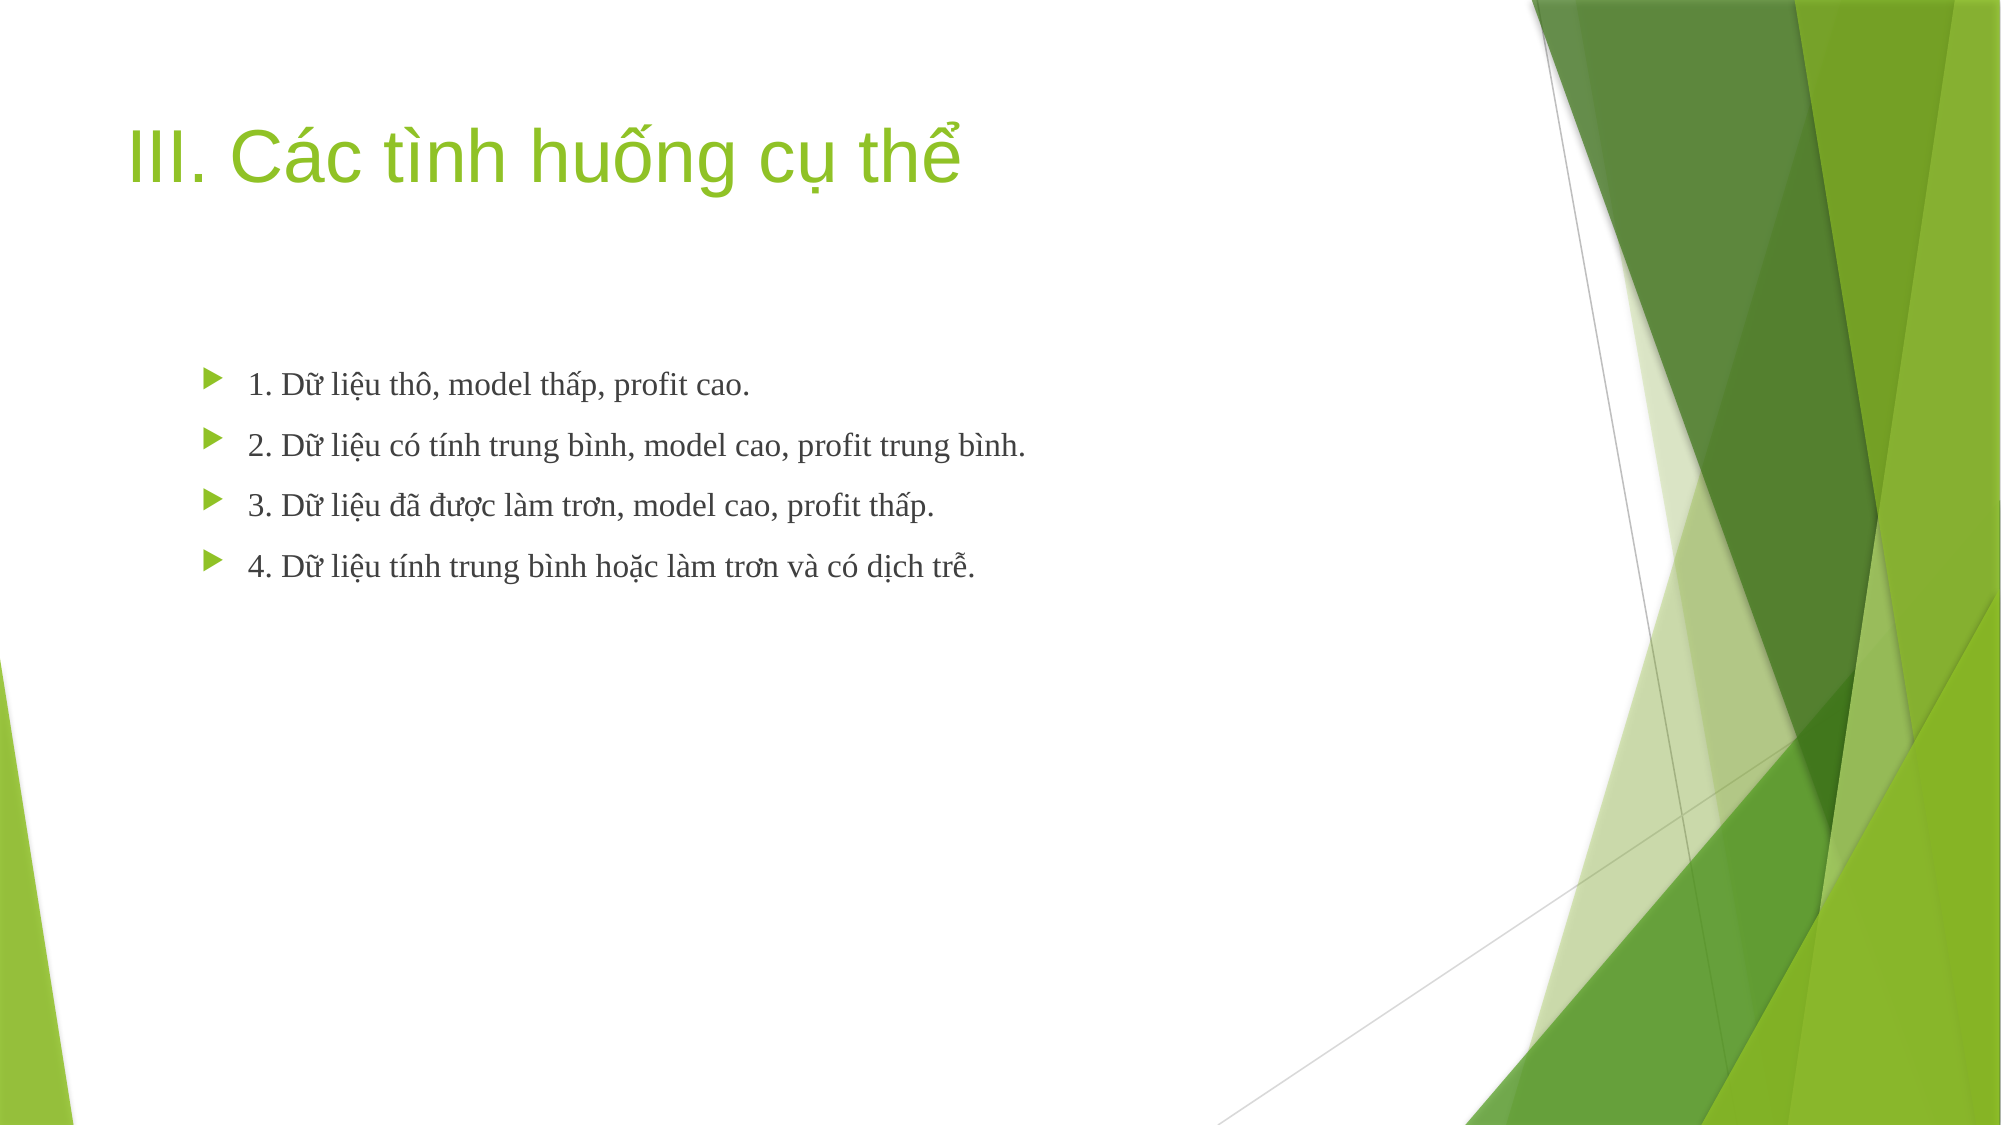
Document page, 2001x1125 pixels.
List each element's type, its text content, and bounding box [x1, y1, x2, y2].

title III. Các tình huống cụ thể [111, 99, 1522, 317]
list 1. Dữ liệu thô, model thấp, profit cao. 2. Dữ liệu có tính trung bình, model cao, profit trung bình. 3. Dữ liệu đã được làm trơn, model cao, profit thấp. 4. Dữ liệu tính trung bình hoặc làm trơn và có dịch trễ. [111, 354, 1522, 992]
